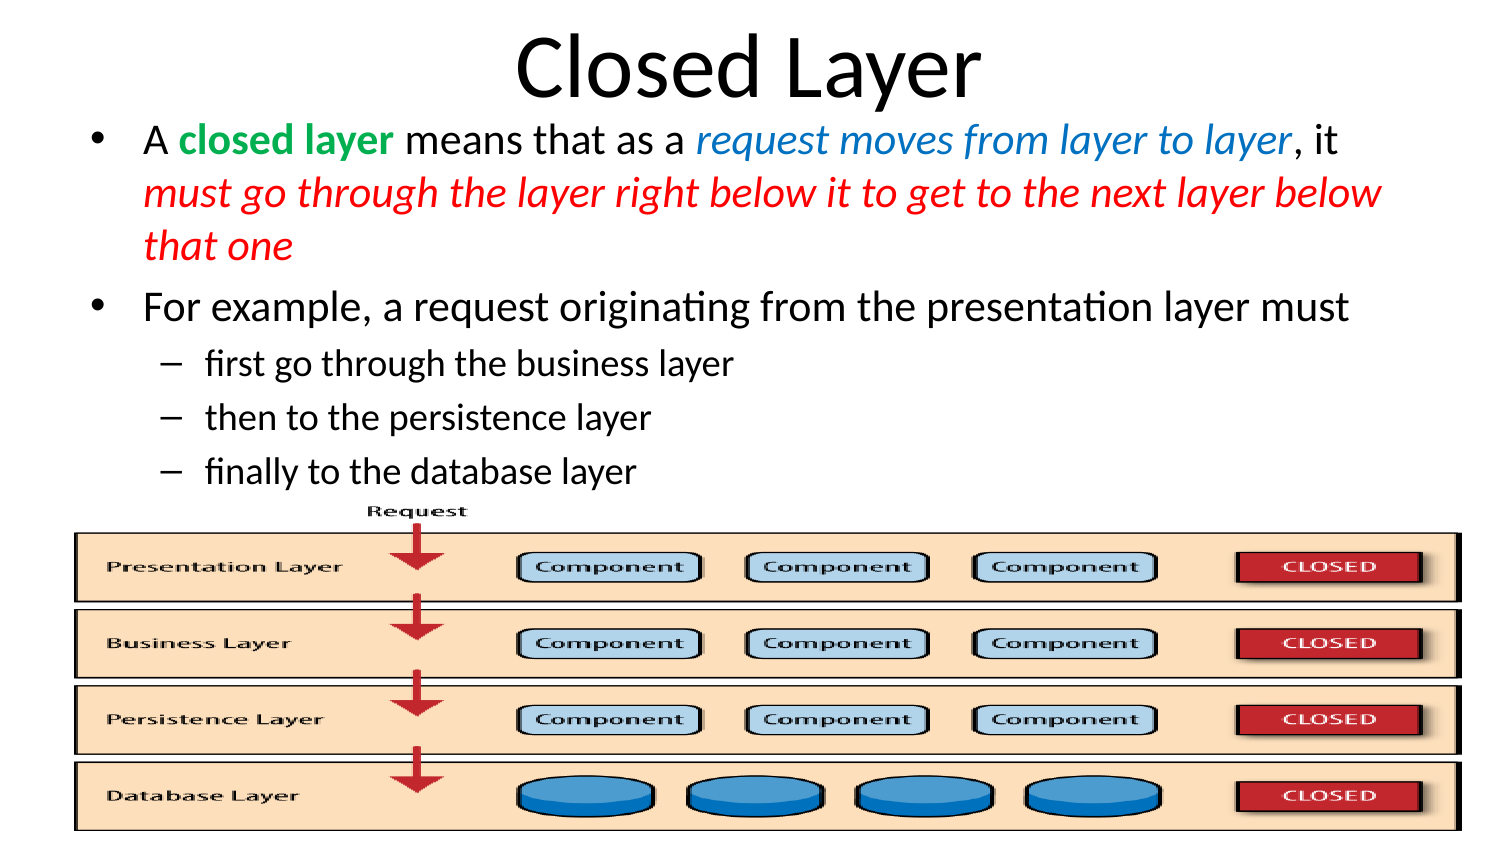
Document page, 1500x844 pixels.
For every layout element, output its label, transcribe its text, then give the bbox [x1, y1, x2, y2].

title Closed Layer [75, 0, 1425, 103]
list A closed layer means that as a request moves from layer to layer, it must go through the layer right below it to get to the next layer below that one For example, a request originating from the presentation layer must first go through the business layer then to the persistence layer finally to the database layer [75, 103, 1425, 498]
picture [49, 499, 1476, 835]
